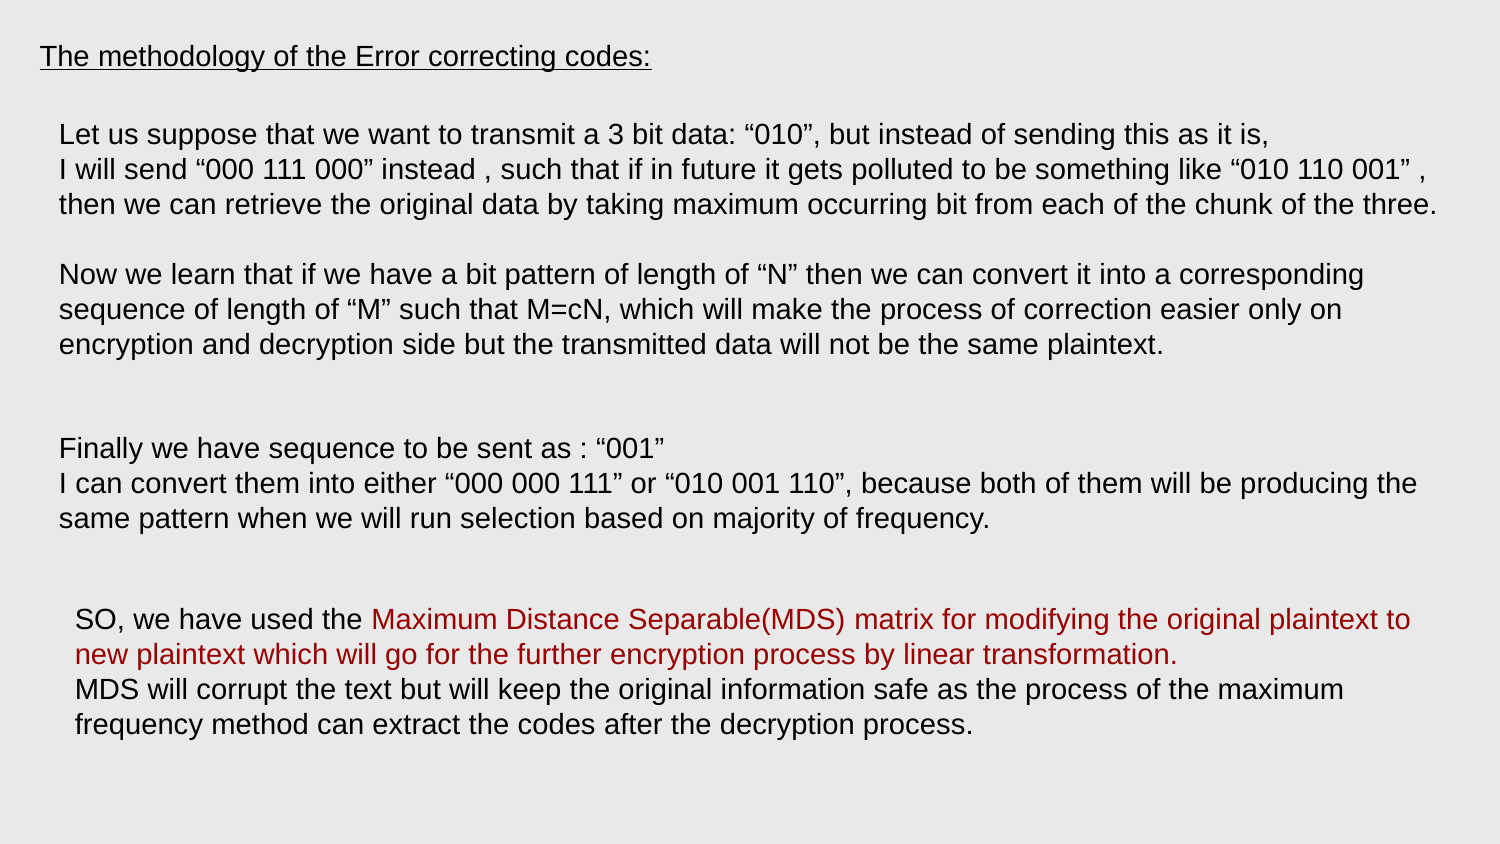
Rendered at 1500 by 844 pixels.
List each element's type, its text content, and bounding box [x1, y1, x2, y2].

text_box Let us suppose that we want to transmit a 3 bit data: “010”, but instead of sending this as it is, I will send “000 111 000” instead , such that if in future it gets polluted to be something like “010 110 001” , then we can retrieve the original data by taking maximum occurring bit from each of the chunk of the three. Now we learn that if we have a bit pattern of length of “N” then we can convert it into a corresponding sequence of length of “M” such that M=cN, which will make the process of correction easier only on encryption and decryption side but the transmitted data will not be the same plaintext. Finally we have sequence to be sent as : “001” I can convert them into either “000 000 111” or “010 001 110”, because both of them will be producing the same pattern when we will run selection based on majority of frequency. [43, 100, 1468, 550]
text_box The methodology of the Error correcting codes: [24, 22, 904, 88]
text_box SO, we have used the Maximum Distance Separable(MDS) matrix for modifying the original plaintext to new plaintext which will go for the further encryption process by linear transformation. MDS will corrupt the text but will keep the original information safe as the process of the maximum frequency method can extract the codes after the decryption process. [59, 585, 1437, 756]
